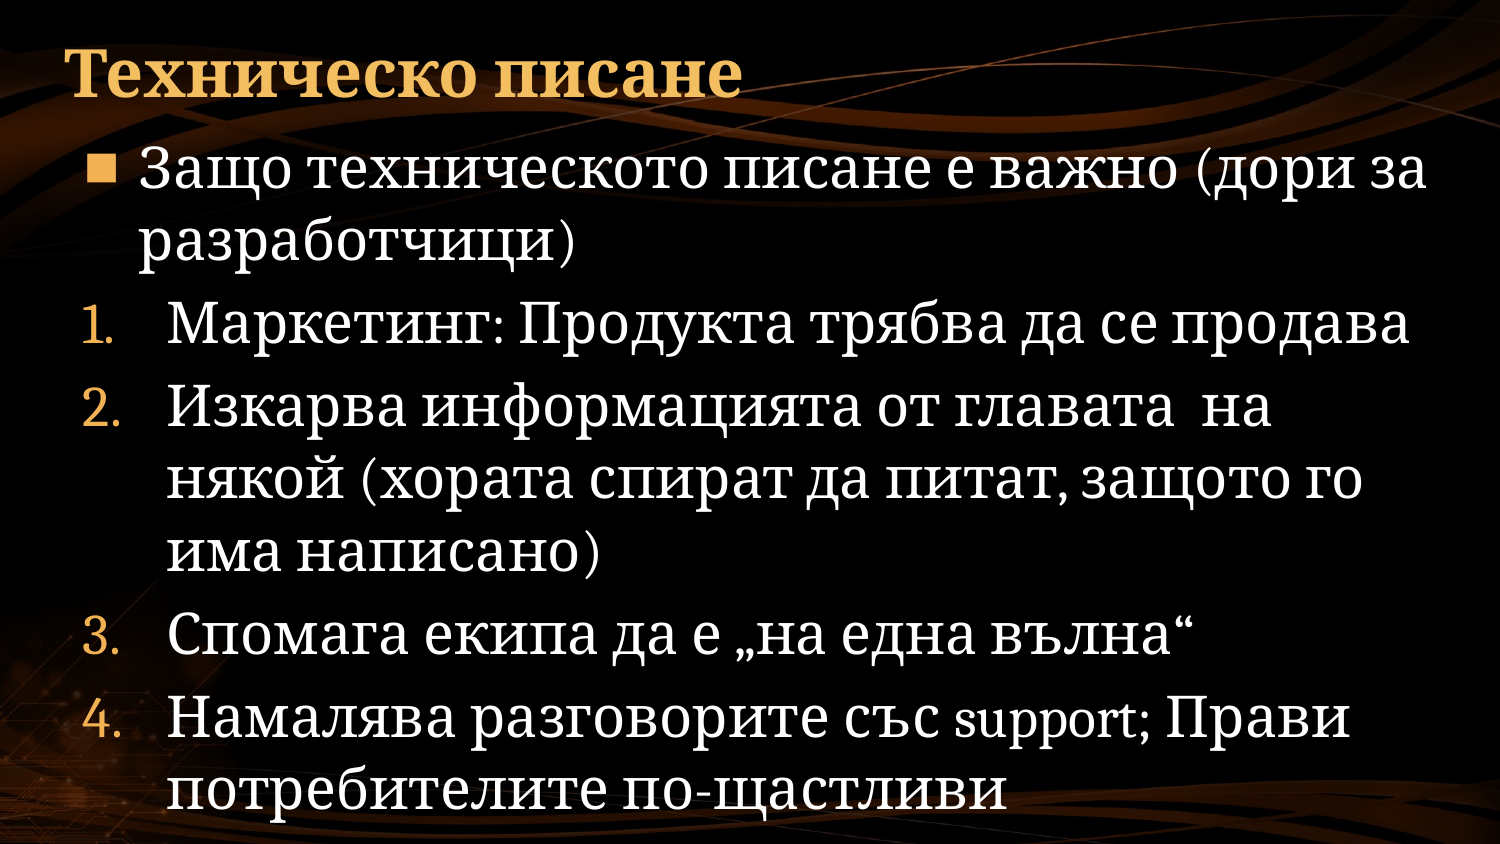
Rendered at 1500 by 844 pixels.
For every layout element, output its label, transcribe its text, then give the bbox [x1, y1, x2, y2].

title Техническо писане [51, 28, 1449, 122]
picture [0, 0, 1500, 844]
list Защо техническото писане е важно (дори за разработчици) Маркетинг: Продукта трябва да се продава Изкарва информацията от главата на някой (хората спират да питат, защото го има написано) Спомага екипа да е „на една вълна“ Намалява разговорите със support; Прави потребителите по-щастливи [51, 122, 1449, 827]
